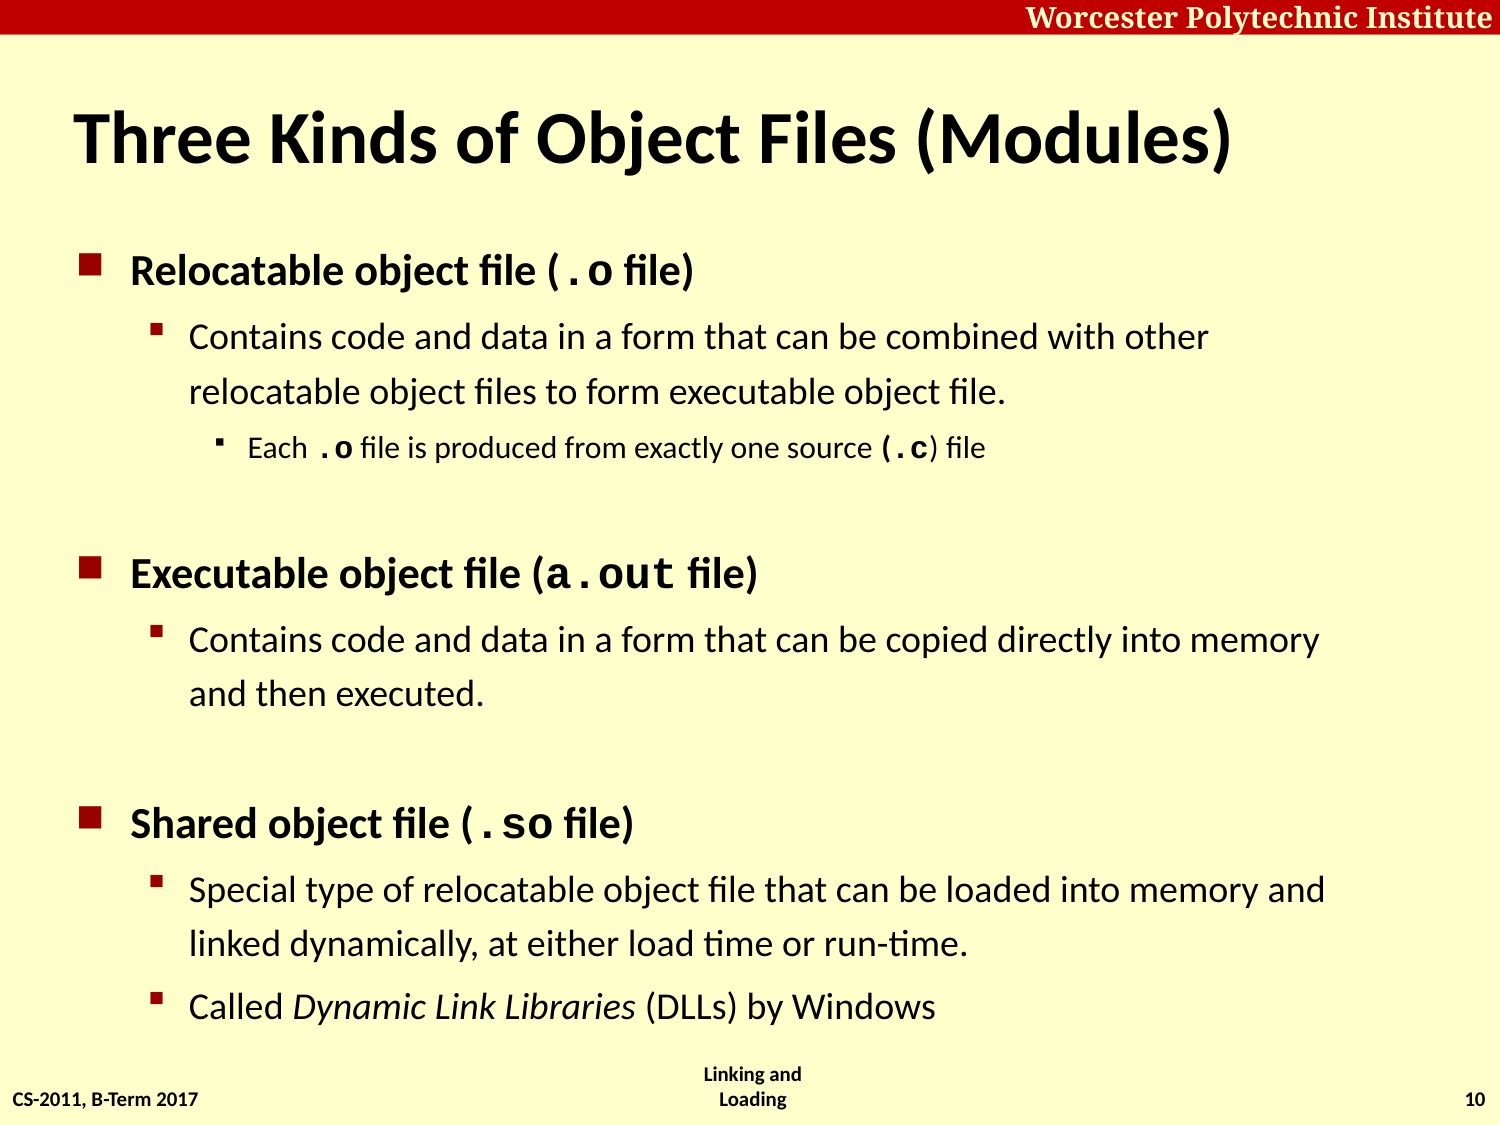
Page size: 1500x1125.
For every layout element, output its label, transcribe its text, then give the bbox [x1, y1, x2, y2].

slide_number CS-2011, B-Term 2017 [12, 1085, 205, 1111]
list Relocatable object file (.o file) Contains code and data in a form that can be combined with other relocatable object files to form executable object file. Each .o file is produced from exactly one source (.c) file Executable object file (a.out file) Contains code and data in a form that can be copied directly into memory and then executed. Shared object file (.so file) Special type of relocatable object file that can be loaded into memory and linked dynamically, at either load time or run-time. Called Dynamic Link Libraries (DLLs) by Windows [64, 223, 1361, 1040]
title Three Kinds of Object Files (Modules) [58, 71, 1305, 197]
footer Linking and Loading [691, 1084, 809, 1111]
slide_number 10 [1460, 1085, 1486, 1111]
